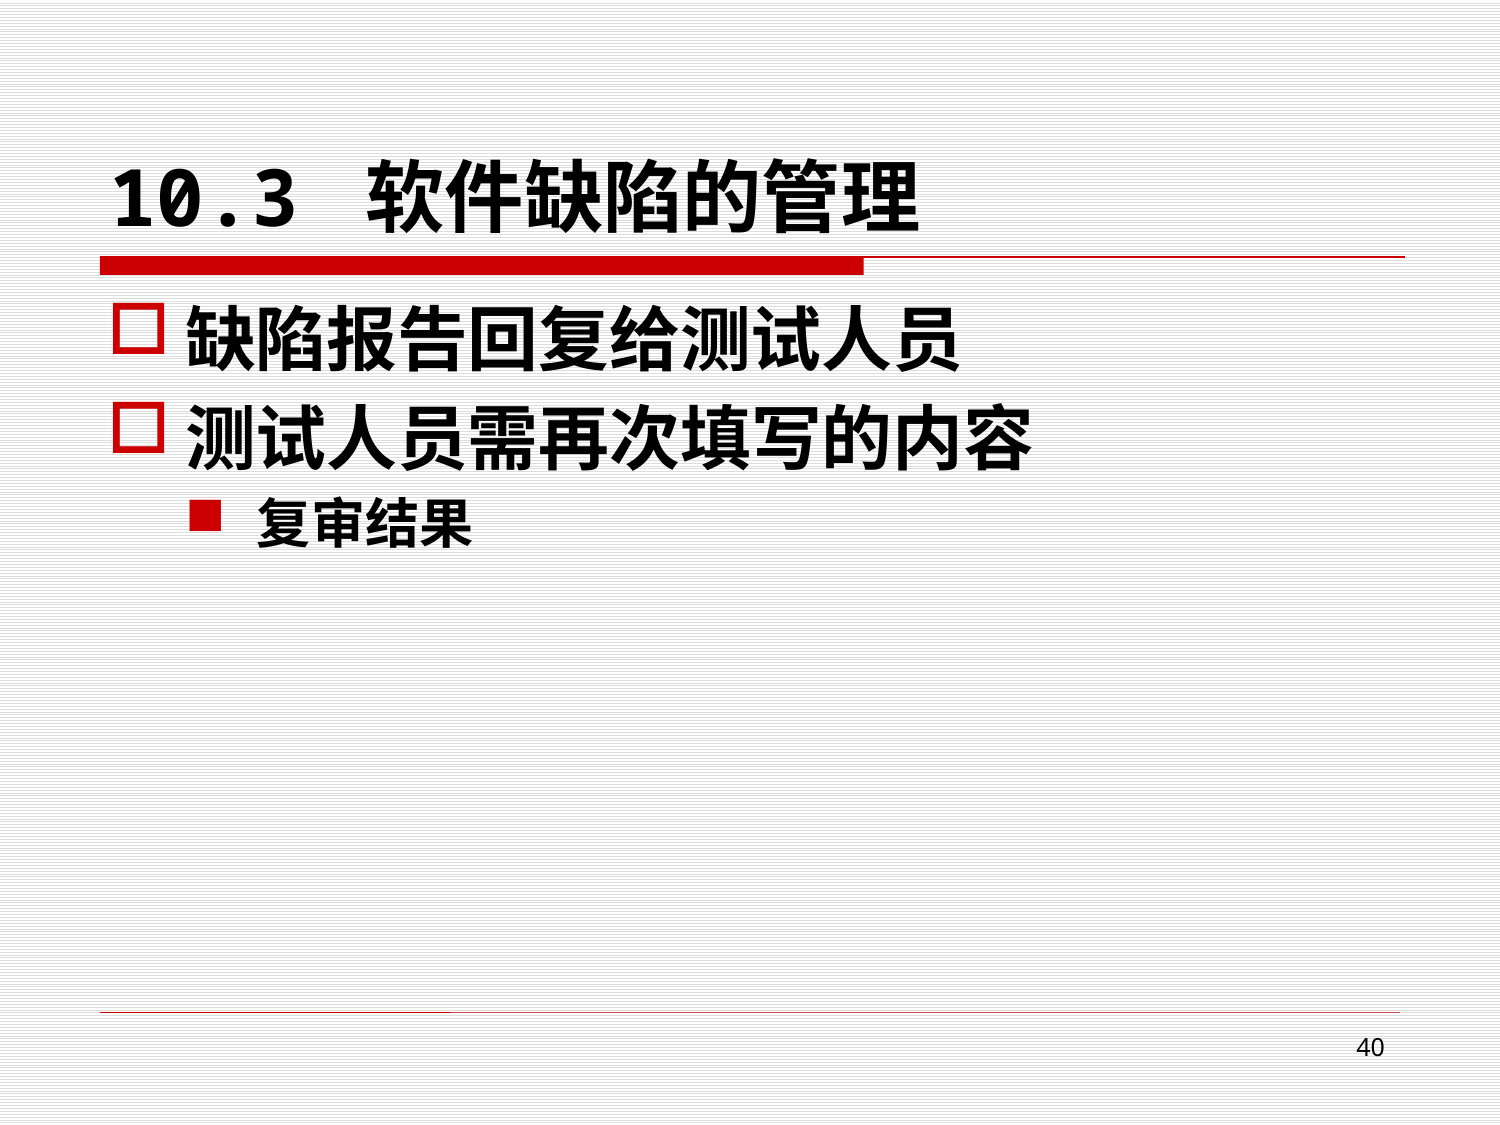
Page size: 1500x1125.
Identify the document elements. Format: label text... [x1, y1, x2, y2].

title 10.3 软件缺陷的管理 [94, 50, 1407, 250]
list 缺陷报告回复给测试人员 测试人员需再次填写的内容 复审结果 [92, 287, 1406, 406]
slide_number 40 [1074, 1024, 1401, 1103]
list 缺陷报告回复给测试人员 测试人员需再次填写的内容 复审结果 [92, 407, 1406, 988]
